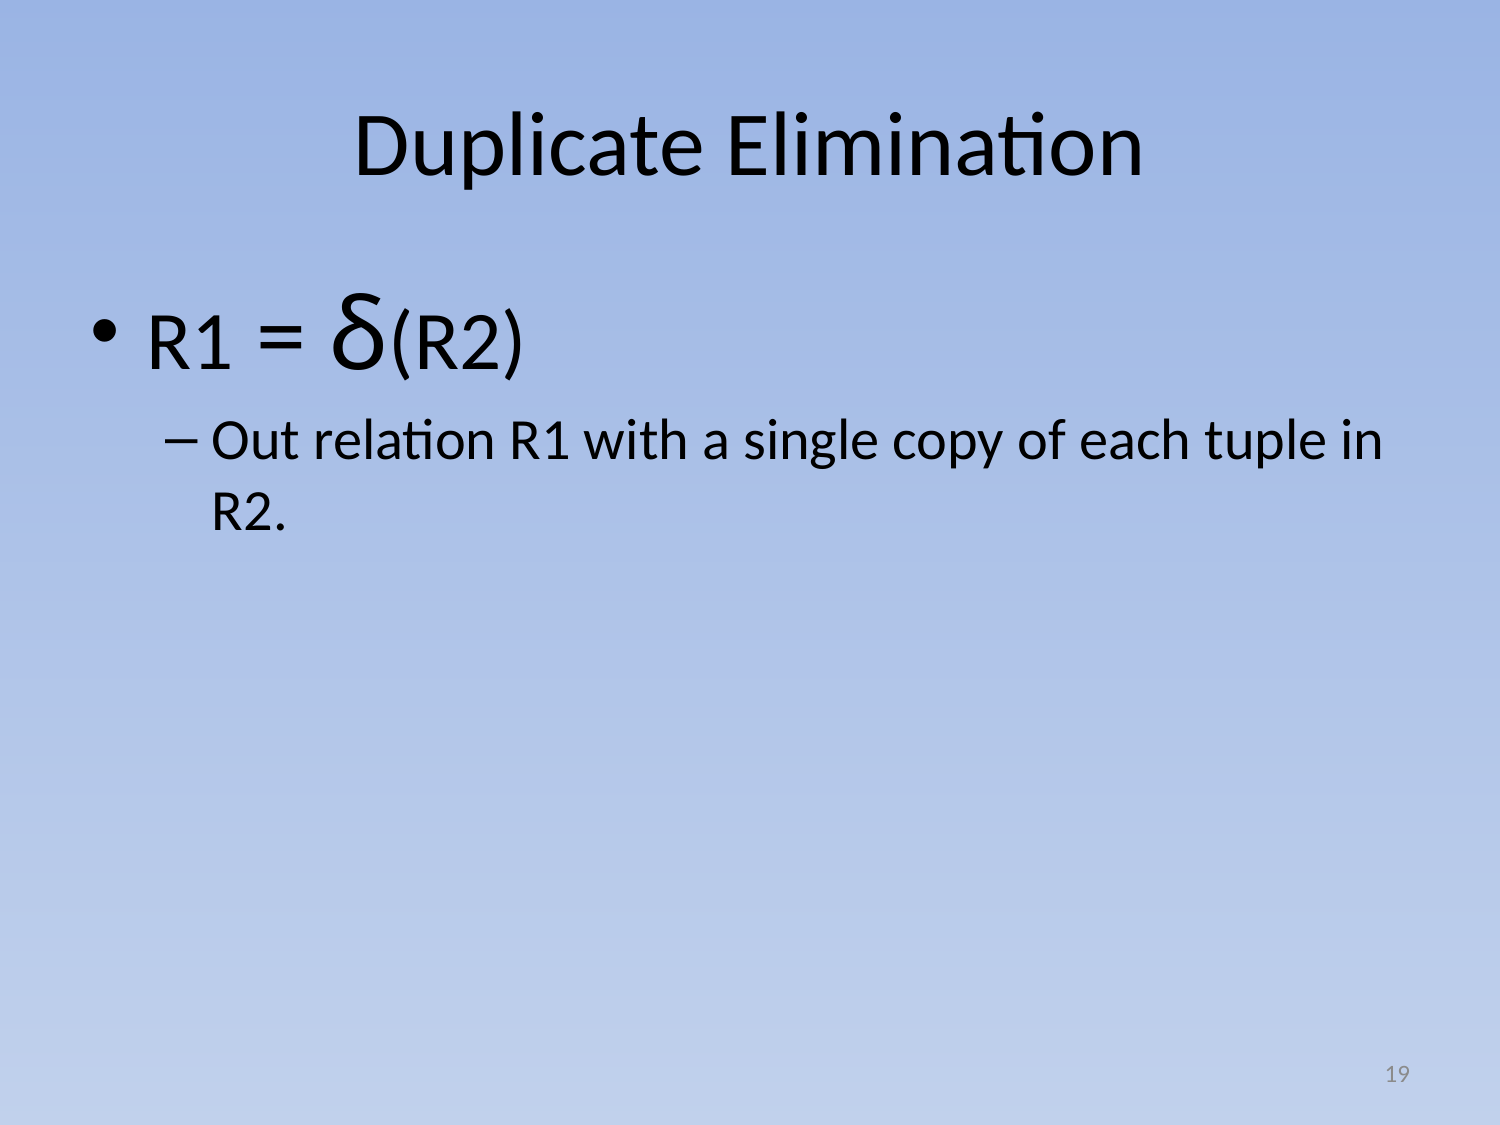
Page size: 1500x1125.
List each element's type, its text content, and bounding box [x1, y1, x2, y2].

list R1 = δ(R2) Out relation R1 with a single copy of each tuple in R2. [75, 262, 1425, 1005]
title Duplicate Elimination [75, 45, 1425, 233]
slide_number 19 [1074, 1042, 1425, 1103]
